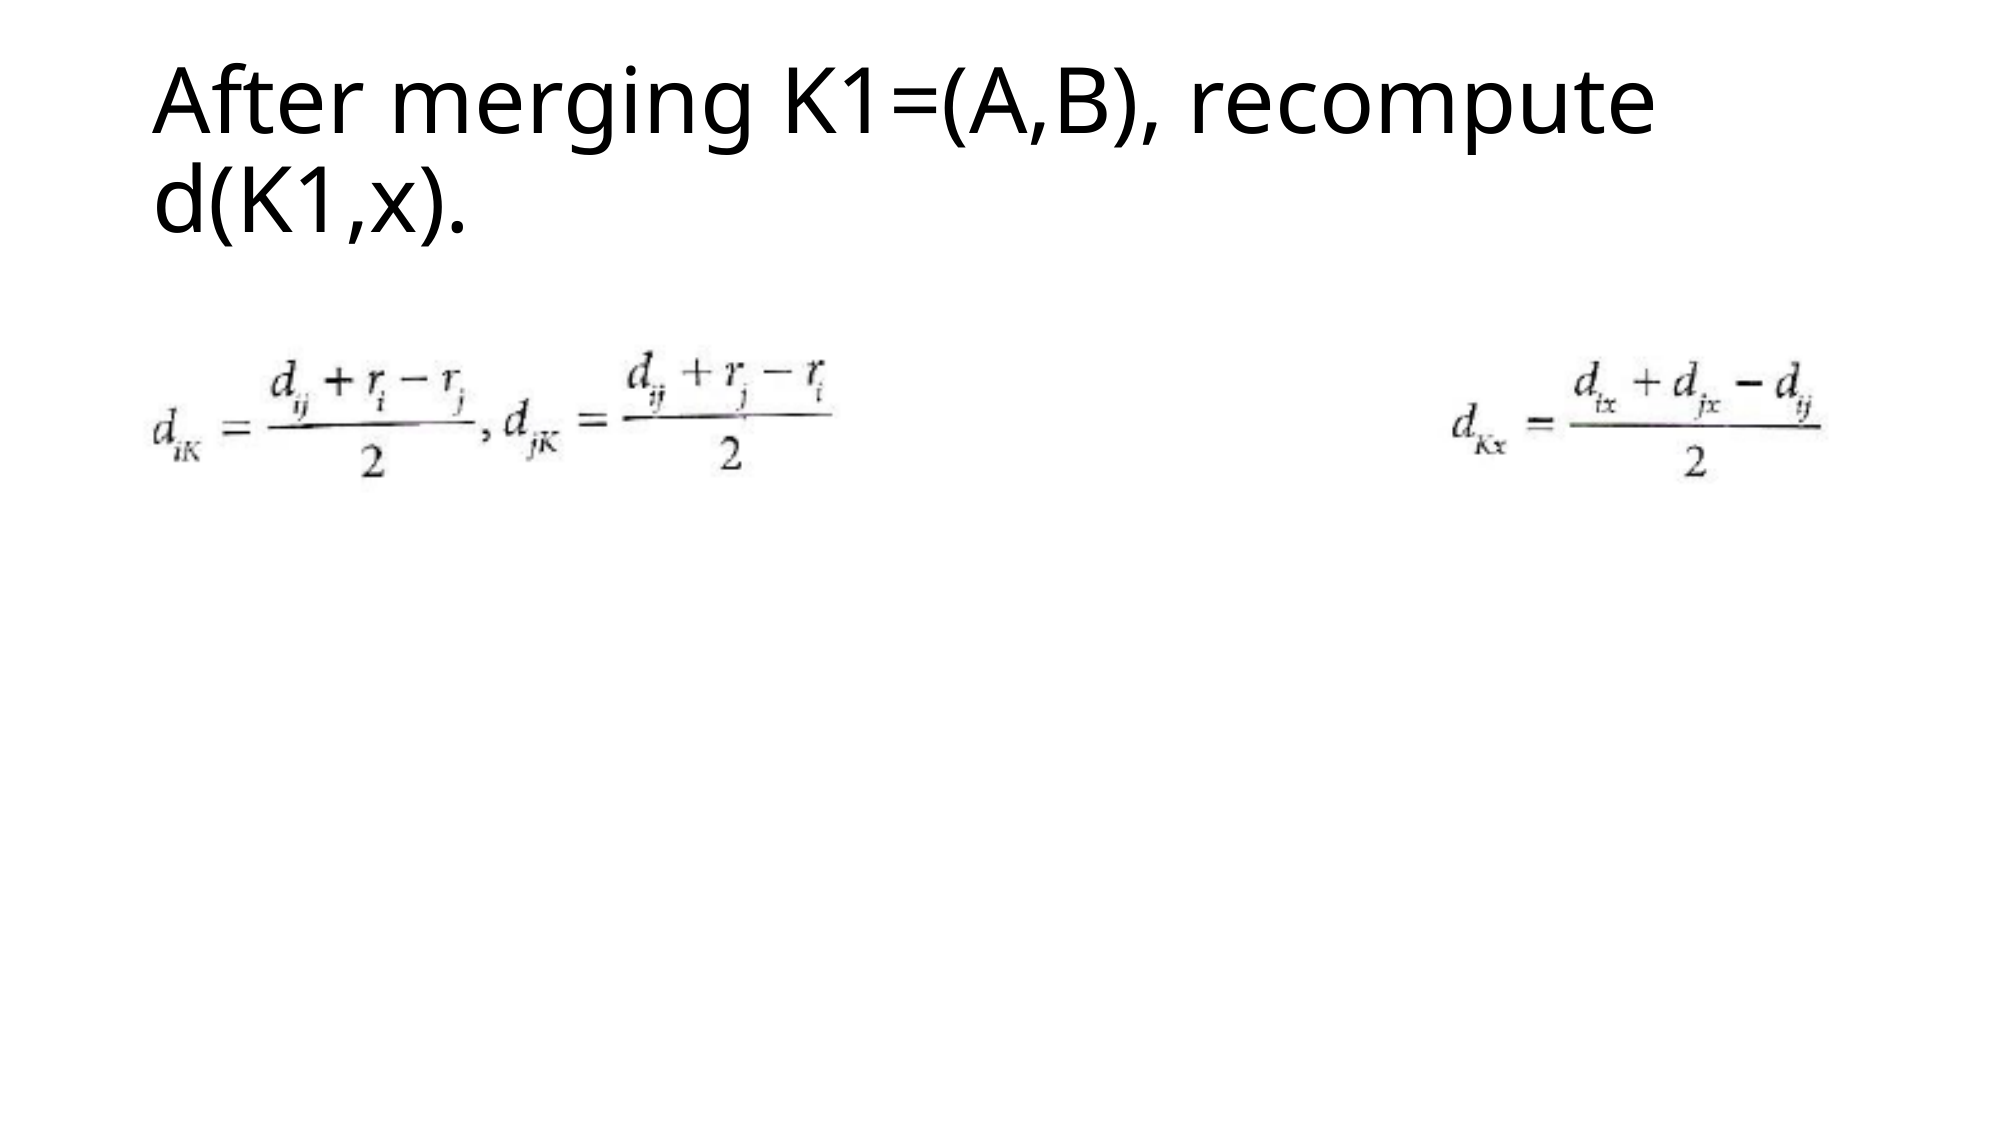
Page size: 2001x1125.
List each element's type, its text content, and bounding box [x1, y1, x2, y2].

picture [1411, 323, 1863, 511]
picture [104, 322, 914, 503]
title After merging K1=(A,B), recompute d(K1,x). [137, 59, 1863, 248]
